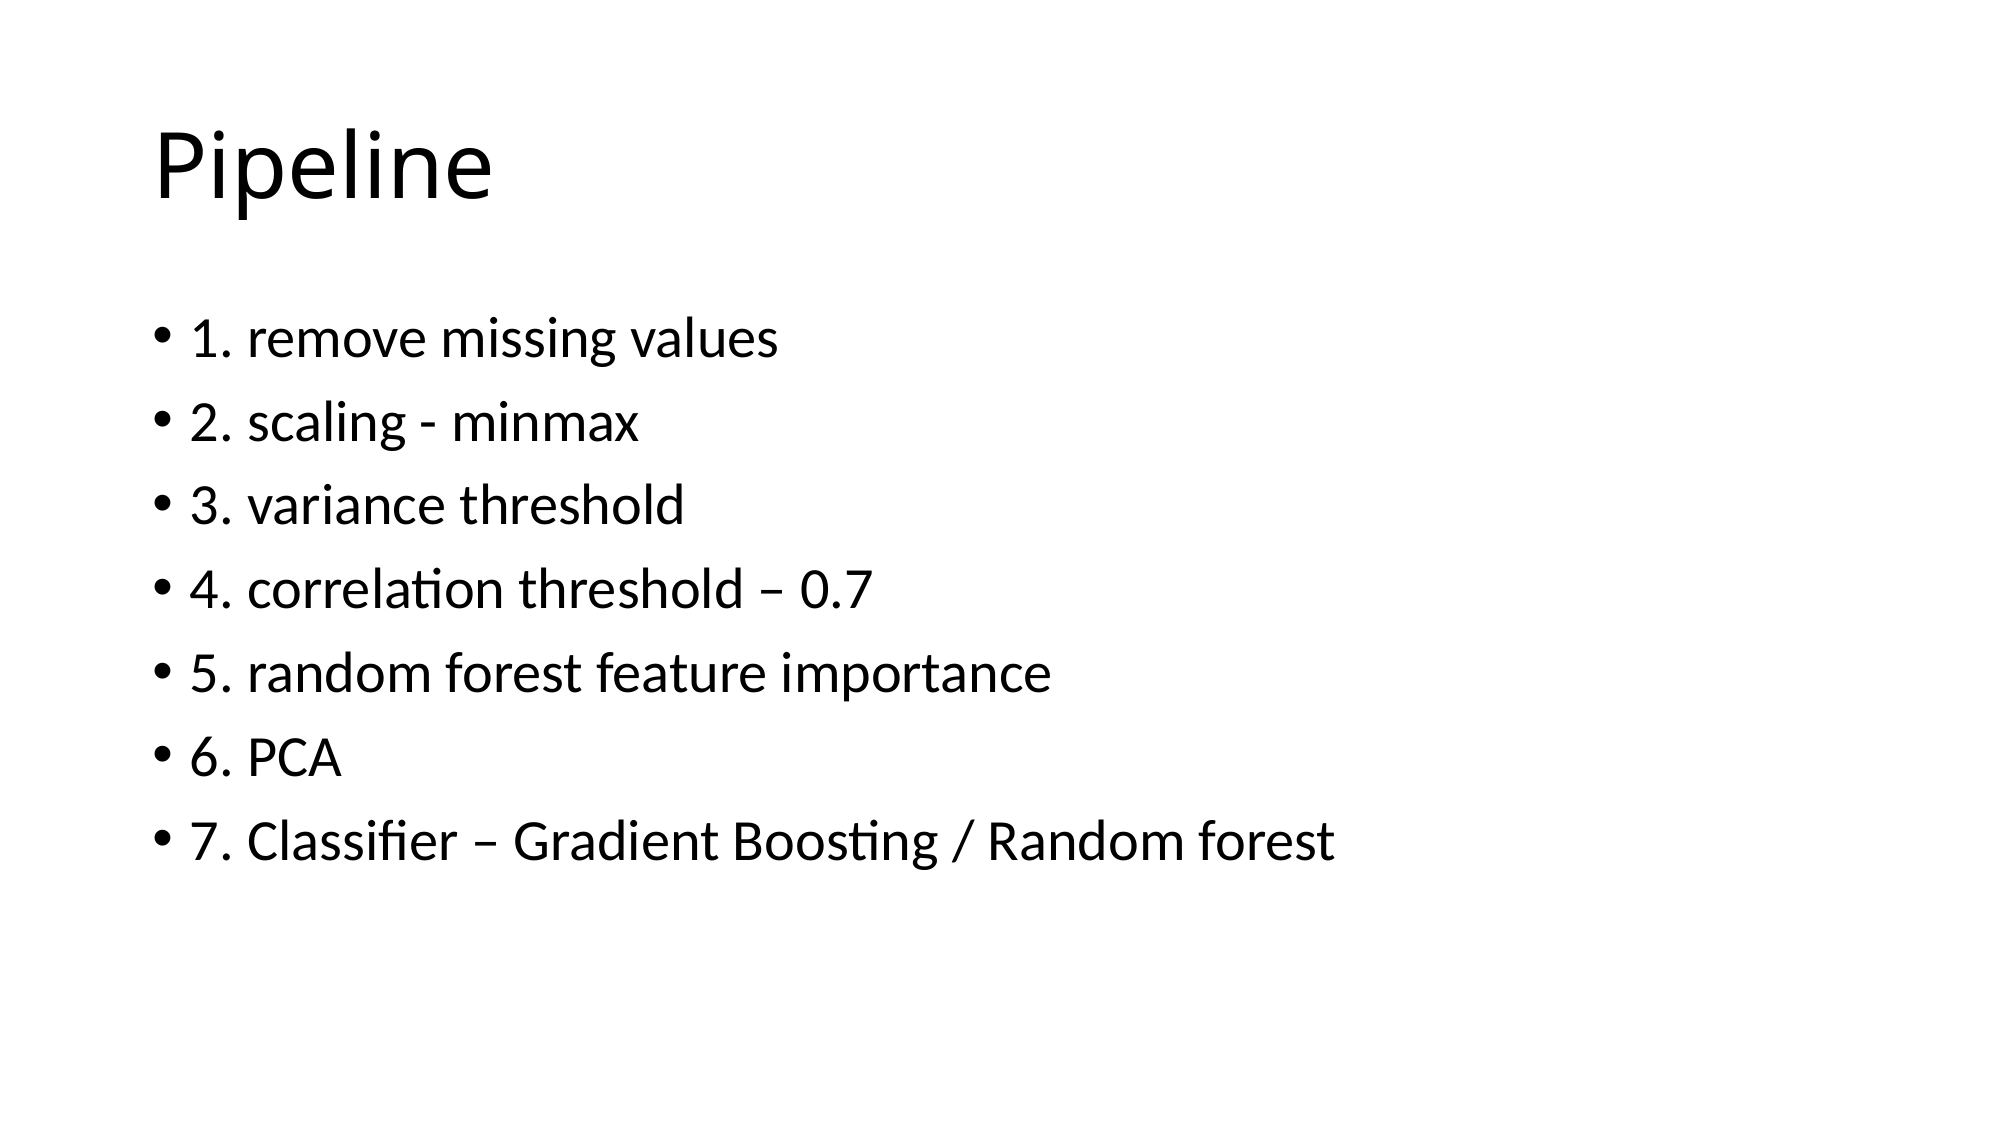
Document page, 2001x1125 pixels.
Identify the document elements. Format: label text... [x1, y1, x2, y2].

list 1. remove missing values 2. scaling - minmax 3. variance threshold 4. correlation threshold – 0.7 5. random forest feature importance 6. PCA 7. Classifier – Gradient Boosting / Random forest [137, 299, 1863, 1014]
title Pipeline [137, 59, 1863, 278]
